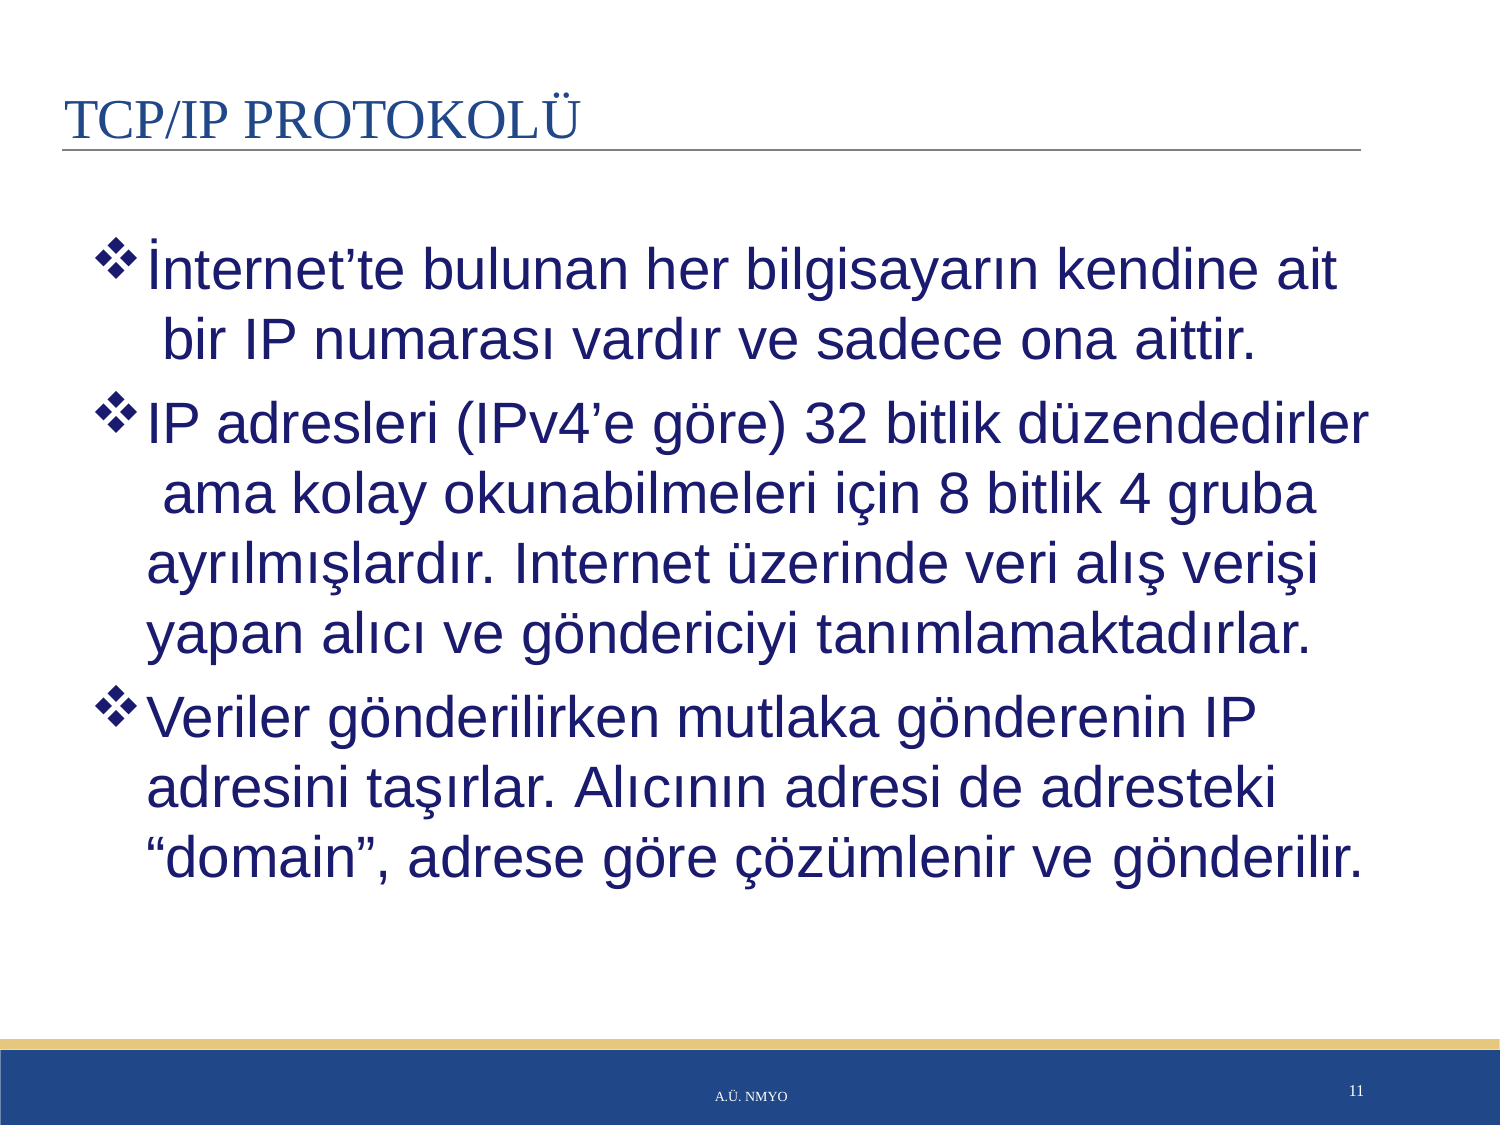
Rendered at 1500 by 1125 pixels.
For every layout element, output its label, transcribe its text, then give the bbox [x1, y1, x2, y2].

slide_number 11 [1218, 1059, 1380, 1120]
footer A.Ü. NMYO [453, 889, 1047, 1125]
text_box İnternet’te bulunan her bilgisayarın kendine ait bir IP numarası vardır ve sadece ona aittir. IP adresleri (IPv4’e göre) 32 bitlik düzendedirler ama kolay okunabilmeleri için 8 bitlik 4 gruba ayrılmışlardır. Internet üzerinde veri alış verişi yapan alıcı ve göndericiyi tanımlamaktadırlar. Veriler gönderilirken mutlaka gönderenin IP adresini taşırlar. Alıcının adresi de adresteki “domain”, adrese göre çözümlenir ve gönderilir. [87, 228, 1379, 889]
title TCP/IP PROTOKOLÜ [62, 0, 1438, 150]
